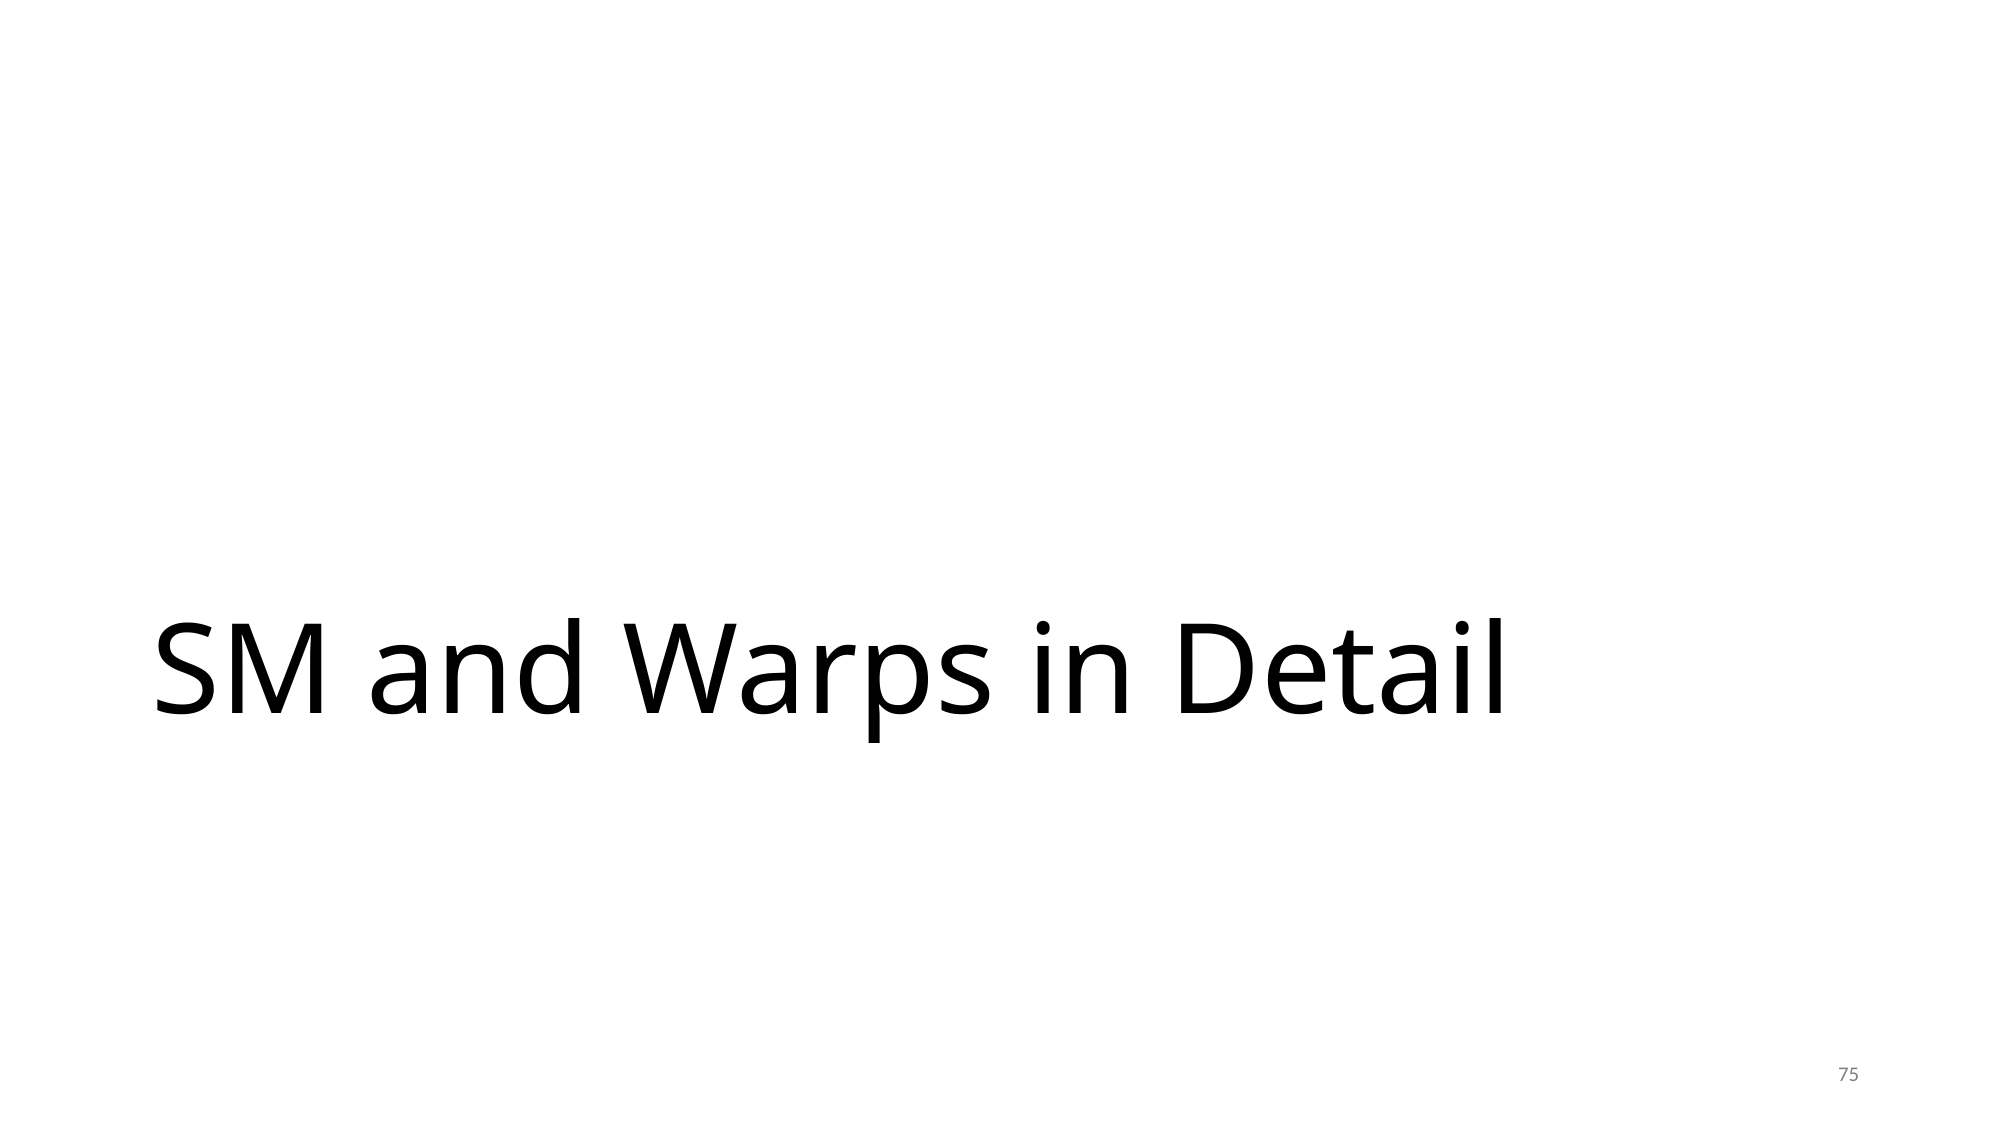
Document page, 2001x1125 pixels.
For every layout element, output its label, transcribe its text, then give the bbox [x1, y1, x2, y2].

title SM and Warps in Detail [136, 280, 1862, 749]
